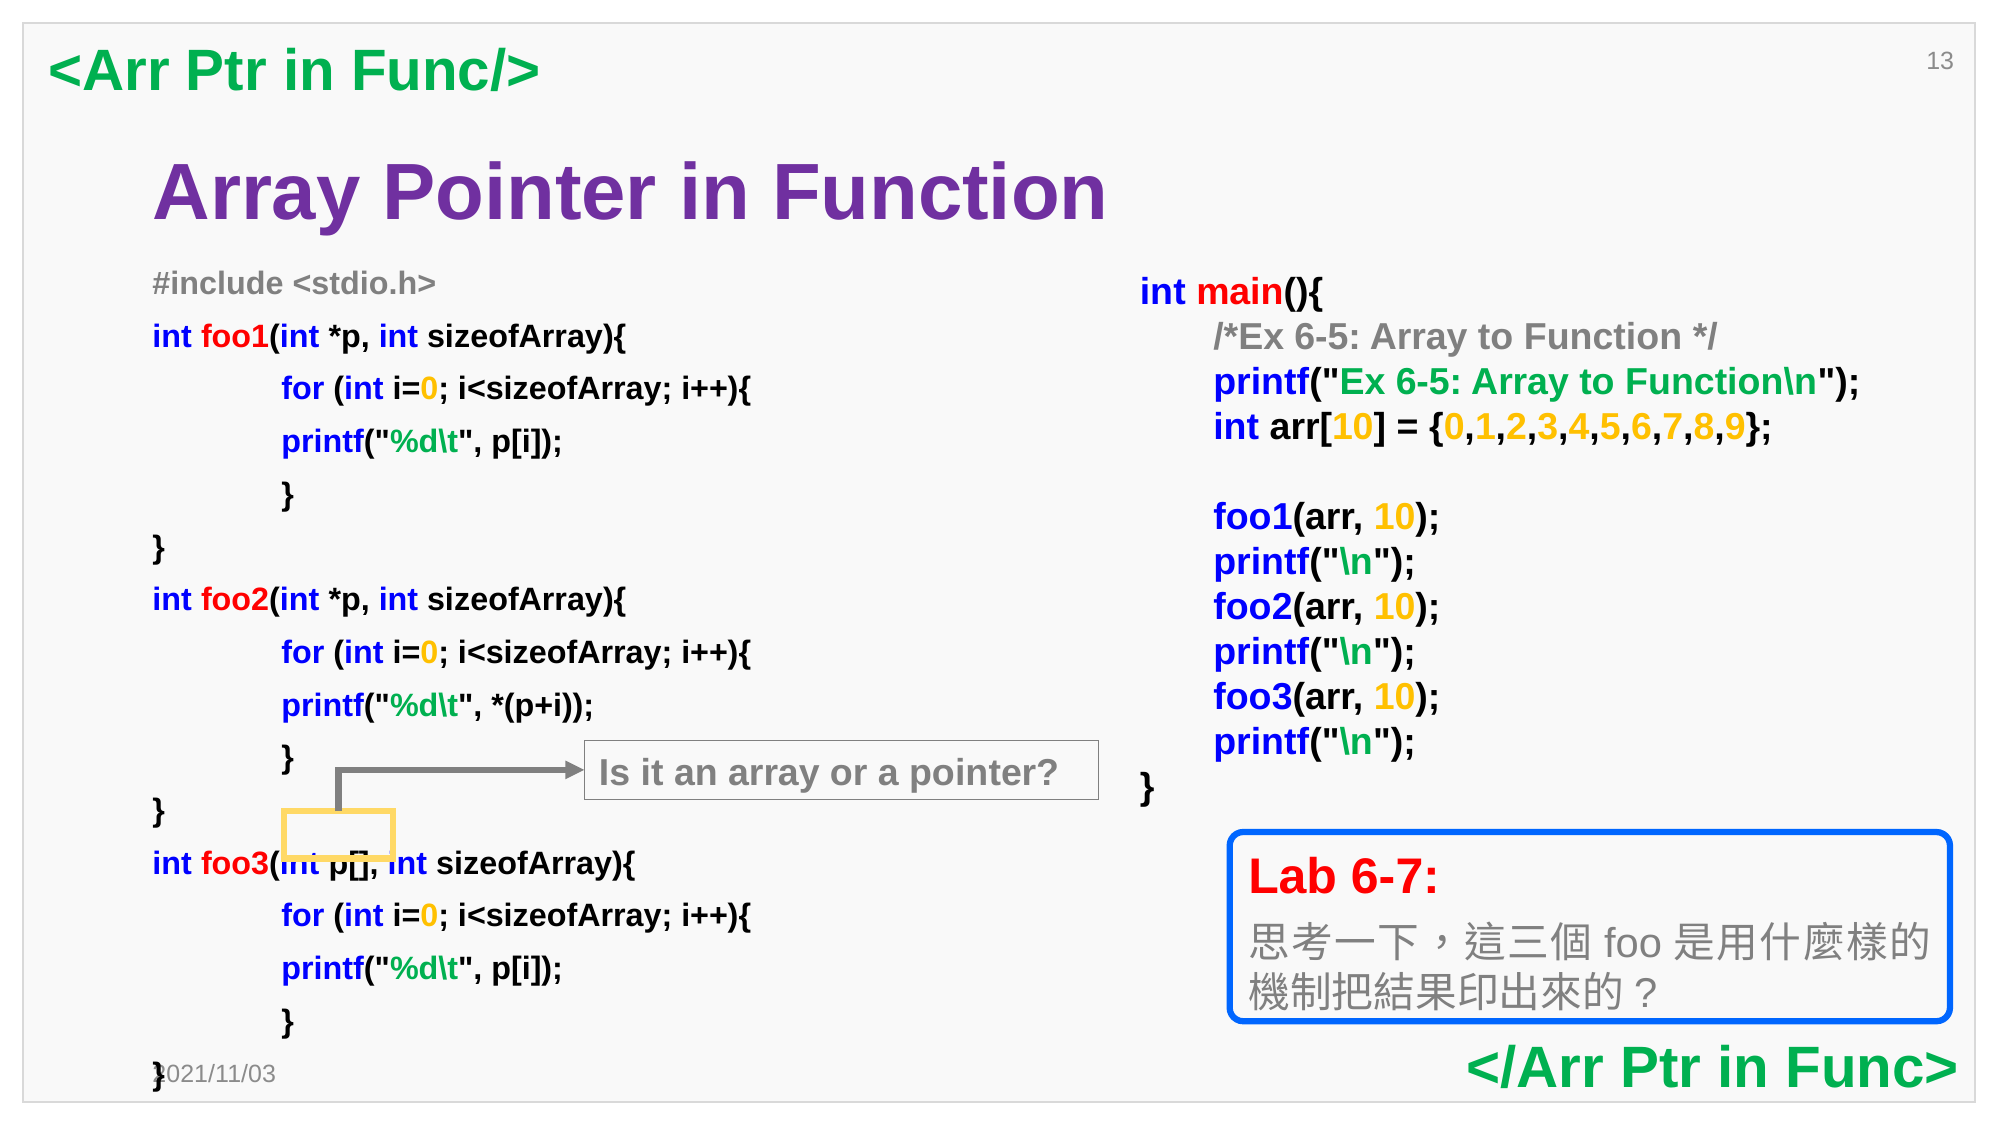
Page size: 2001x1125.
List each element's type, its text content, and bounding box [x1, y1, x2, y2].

list #include <stdio.h> int foo1(int *p, int sizeofArray){ for (int i=0; i<sizeofArray; i++){ printf("%d\t", p[i]); } } int foo2(int *p, int sizeofArray){ for (int i=0; i<sizeofArray; i++){ printf("%d\t", *(p+i)); } } int foo3(int p[], int sizeofArray){ for (int i=0; i<sizeofArray; i++){ printf("%d\t", p[i]); } } [137, 259, 1000, 1108]
title Array Pointer in Function [137, 110, 1230, 278]
text_box int main(){ /*Ex 6-5: Array to Function */ printf("Ex 6-5: Array to Function\n"); int arr[10] = {0,1,2,3,4,5,6,7,8,9}; foo1(arr, 10); printf("\n"); foo2(arr, 10); printf("\n"); foo3(arr, 10); printf("\n"); } [1124, 259, 1892, 815]
text_box Is it an array or a pointer? [584, 740, 1099, 800]
text_box <Arr Ptr in Func/> [33, 24, 556, 110]
text_box [283, 810, 394, 860]
text_box </Arr Ptr in Func> [1451, 1021, 1974, 1106]
text_box Lab 6-7: 思考一下，這三個foo是用什麼樣的機制把結果印出來的? [1228, 830, 1952, 1023]
slide_number 13 [1906, 29, 1970, 90]
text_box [441, 667, 482, 914]
